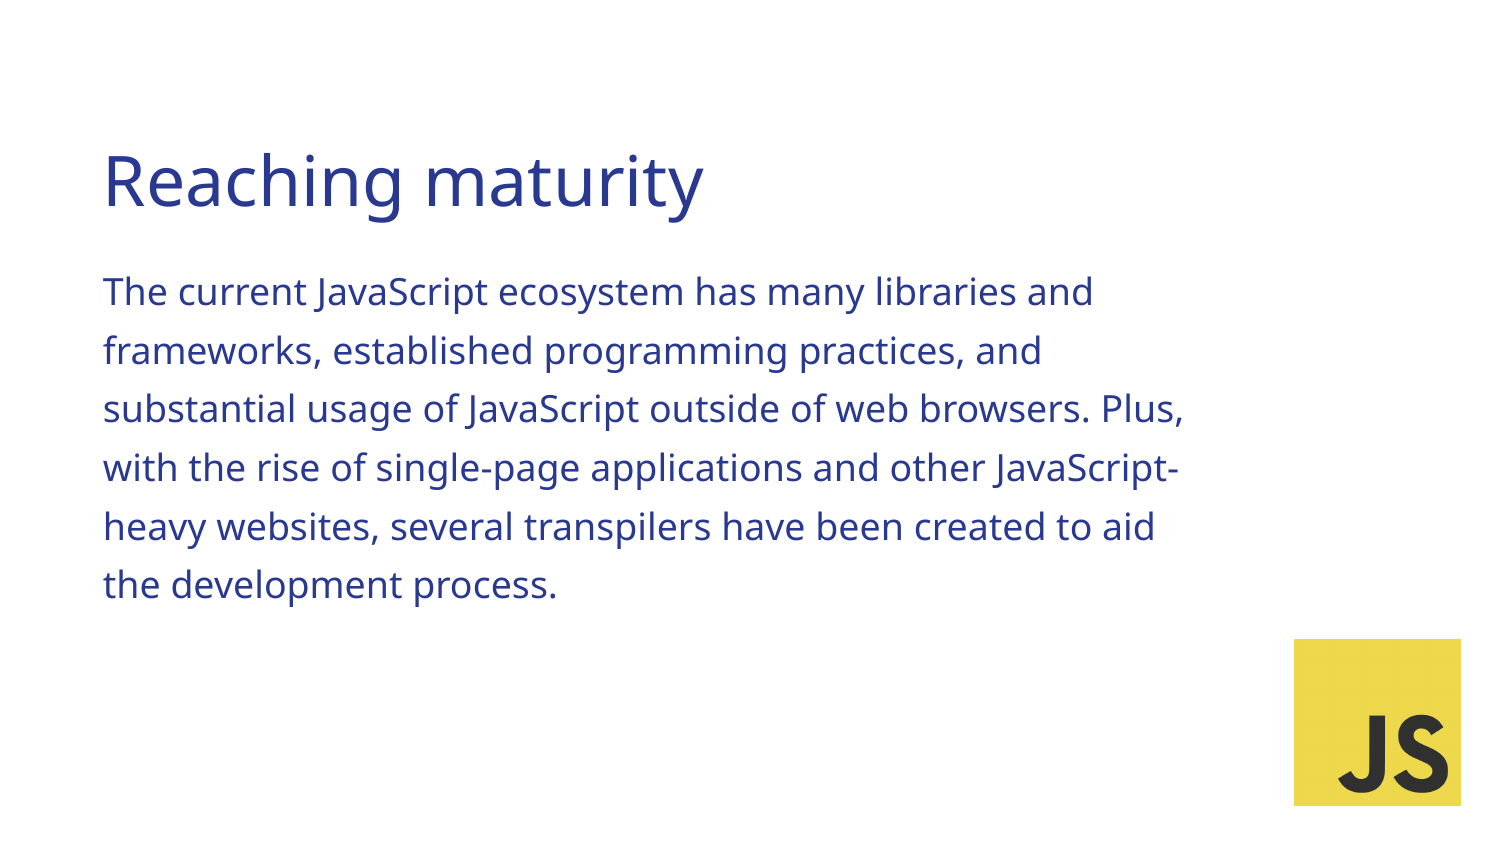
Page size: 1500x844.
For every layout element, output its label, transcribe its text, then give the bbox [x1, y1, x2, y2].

title The current JavaScript ecosystem has many libraries and frameworks, established programming practices, and substantial usage of JavaScript outside of web browsers. Plus, with the rise of single-page applications and other JavaScript-heavy websites, several transpilers have been created to aid the development process. [87, 242, 1220, 746]
picture [1294, 639, 1461, 807]
title Reaching maturity [87, 116, 1220, 242]
